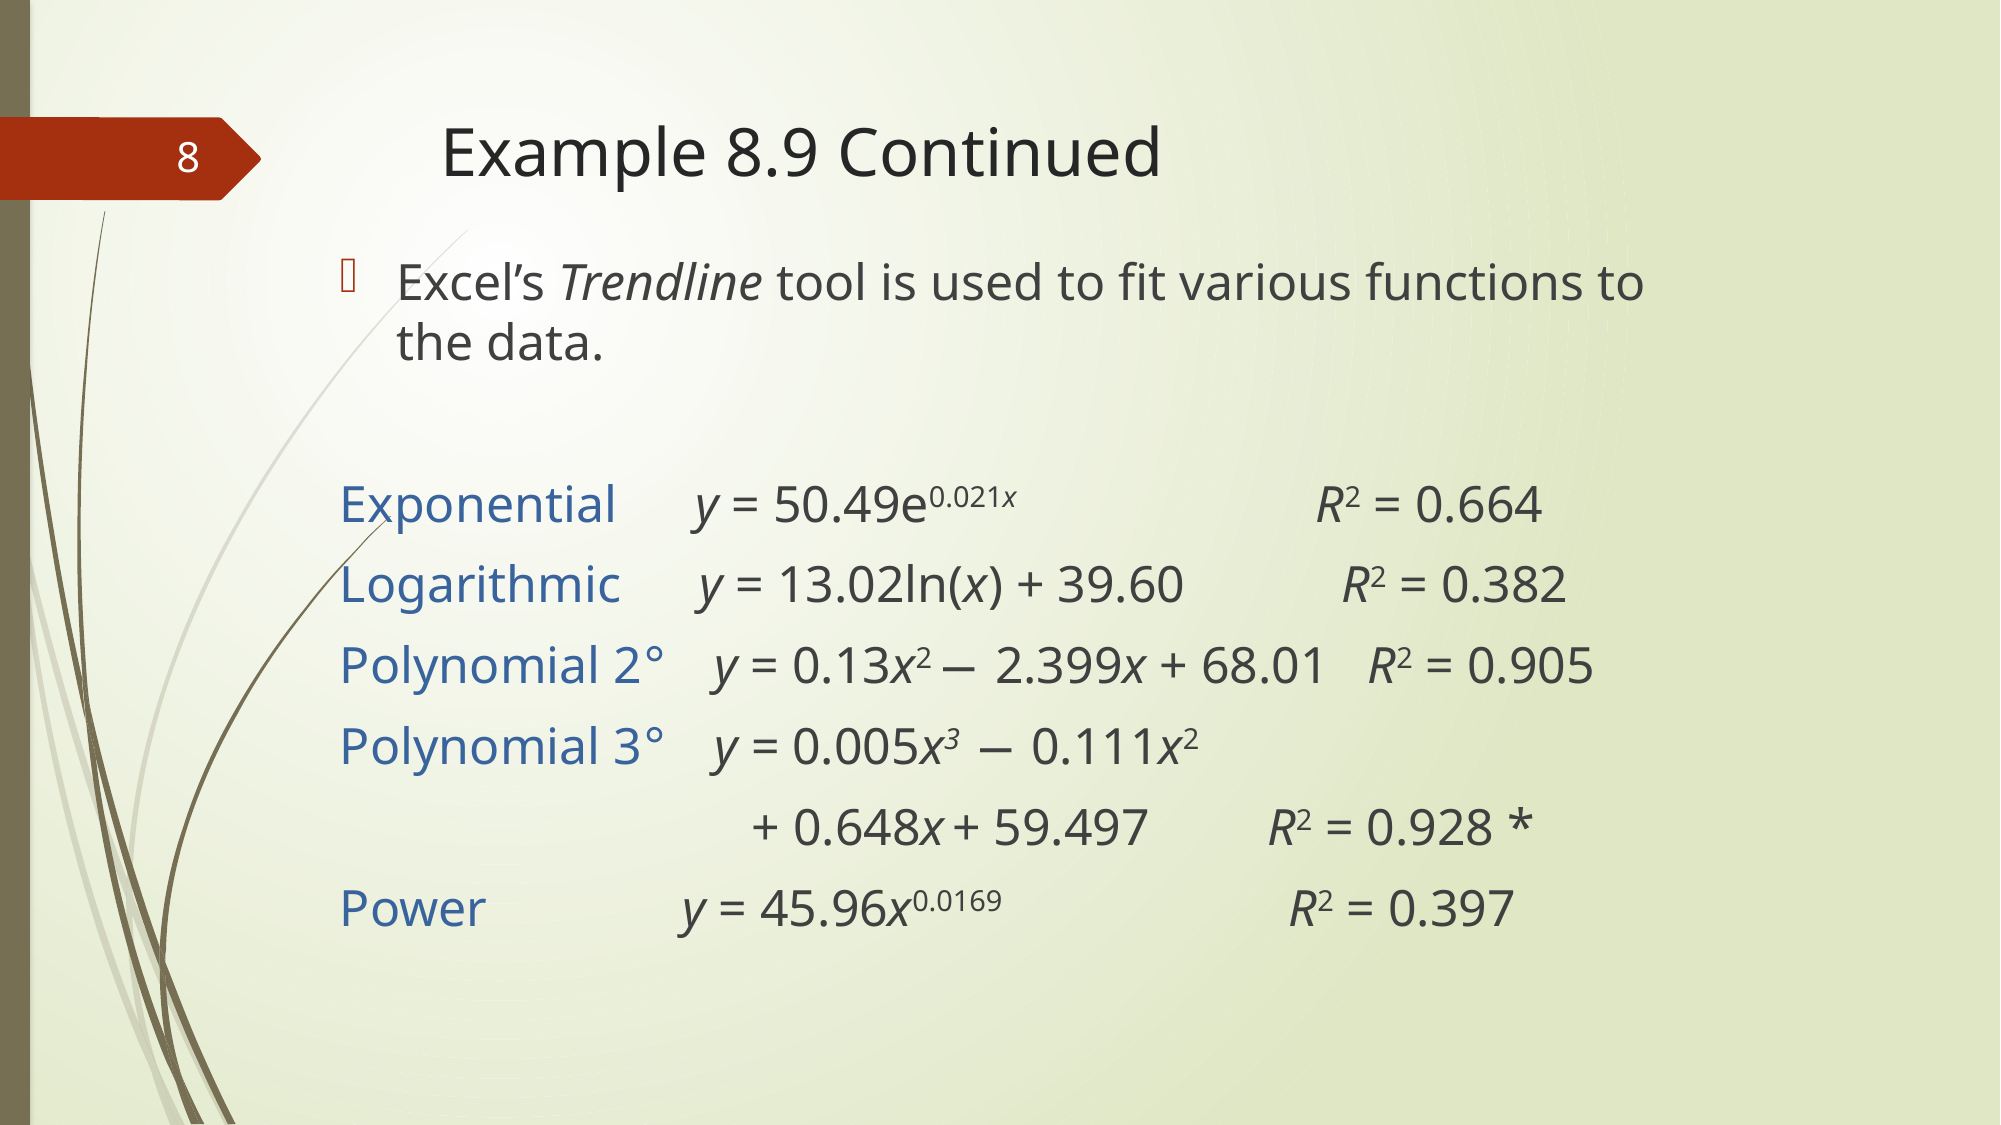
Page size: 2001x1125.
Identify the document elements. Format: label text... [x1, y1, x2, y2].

list Excel’s Trendline tool is used to fit various functions to the data. Exponential y = 50.49e0.021x R2 = 0.664 Logarithmic y = 13.02ln(x) + 39.60 R2 = 0.382 Polynomial 2° y = 0.13x2 − 2.399x + 68.01 R2 = 0.905 Polynomial 3° y = 0.005x3 − 0.111x2 + 0.648x + 59.497 R2 = 0.928 * Power y = 45.96x0.0169 R2 = 0.397 [324, 242, 1700, 986]
slide_number 8 [87, 129, 216, 190]
title Example 8.9 Continued [425, 102, 1888, 313]
